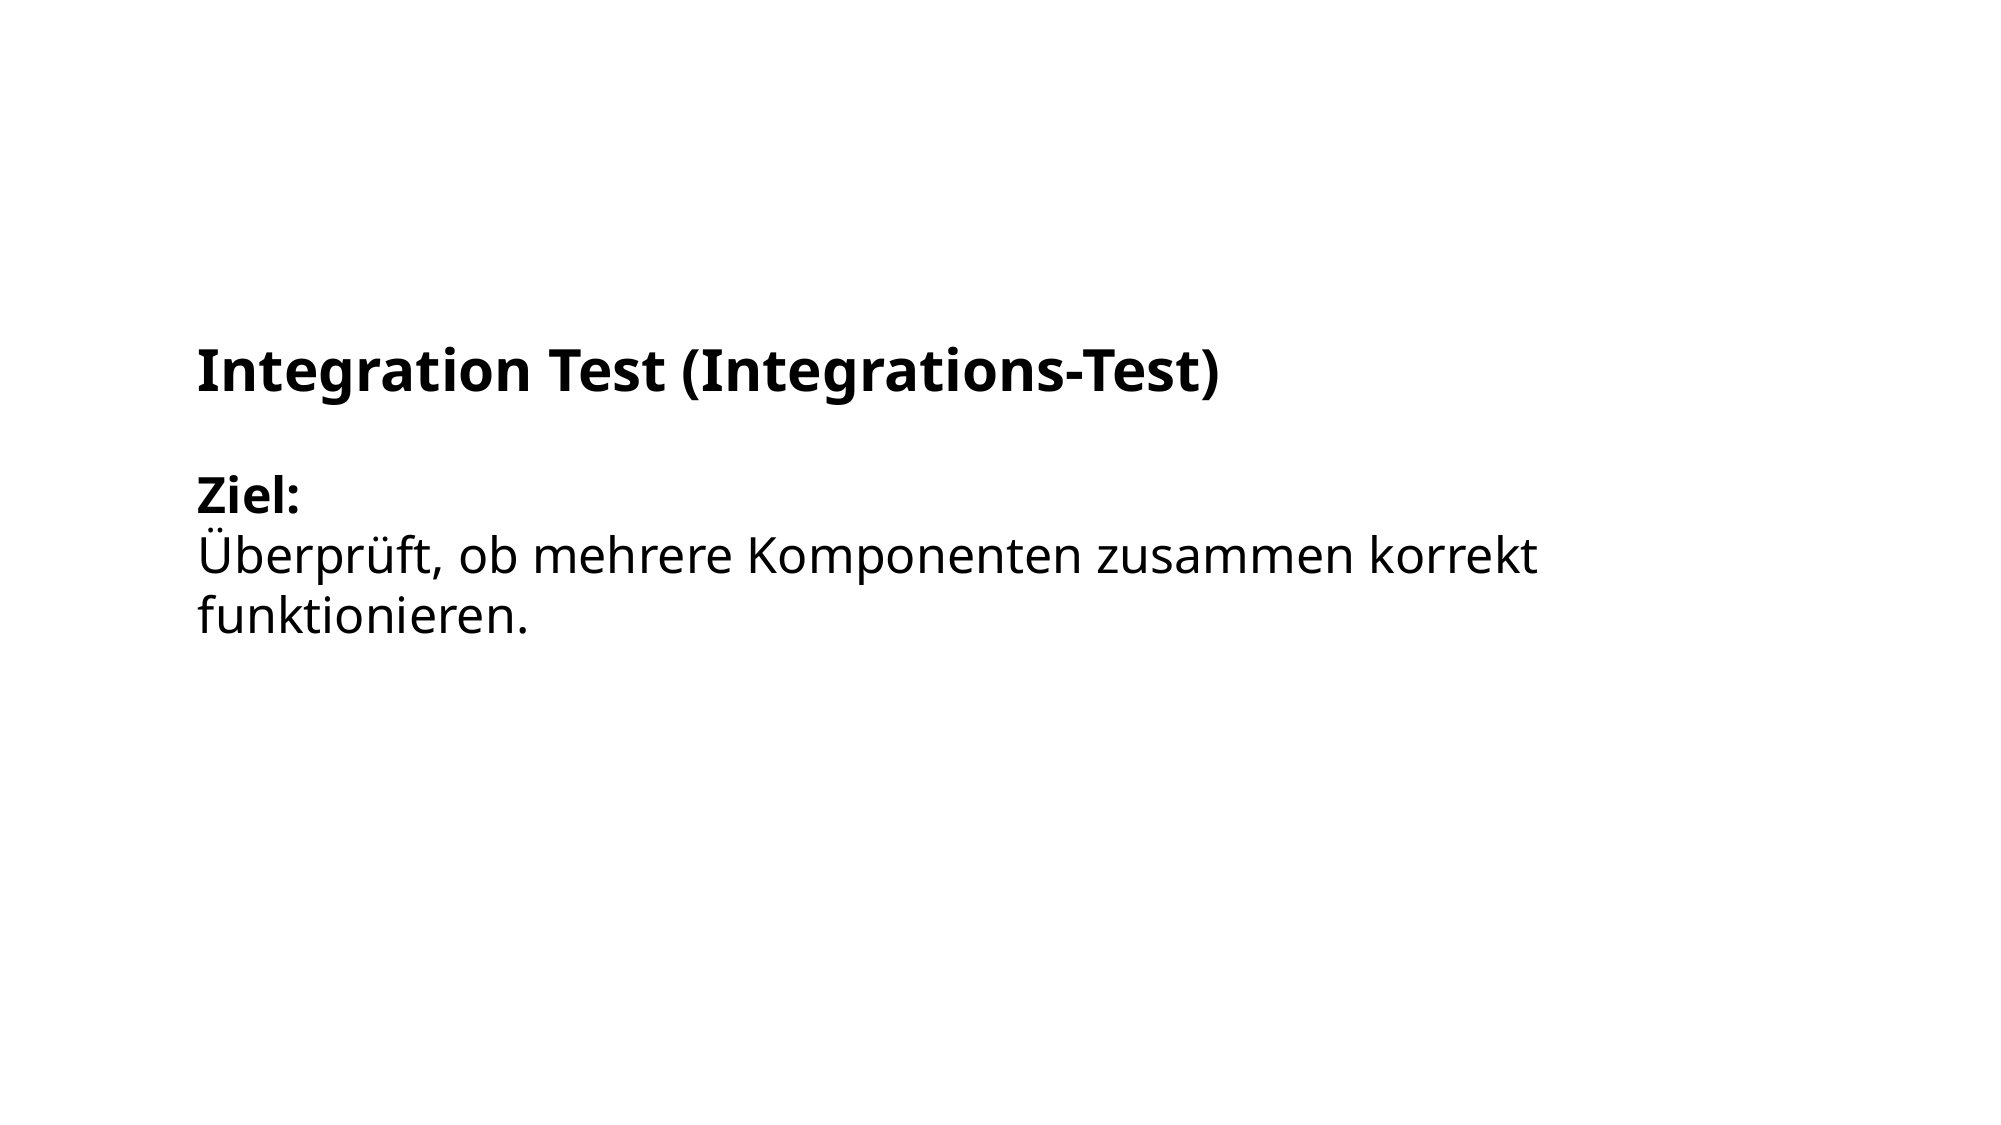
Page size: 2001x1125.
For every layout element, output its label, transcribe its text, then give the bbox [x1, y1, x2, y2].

text_box Integration Test (Integrations-Test) Ziel: Überprüft, ob mehrere Komponenten zusammen korrekt funktionieren. [183, 325, 1817, 651]
